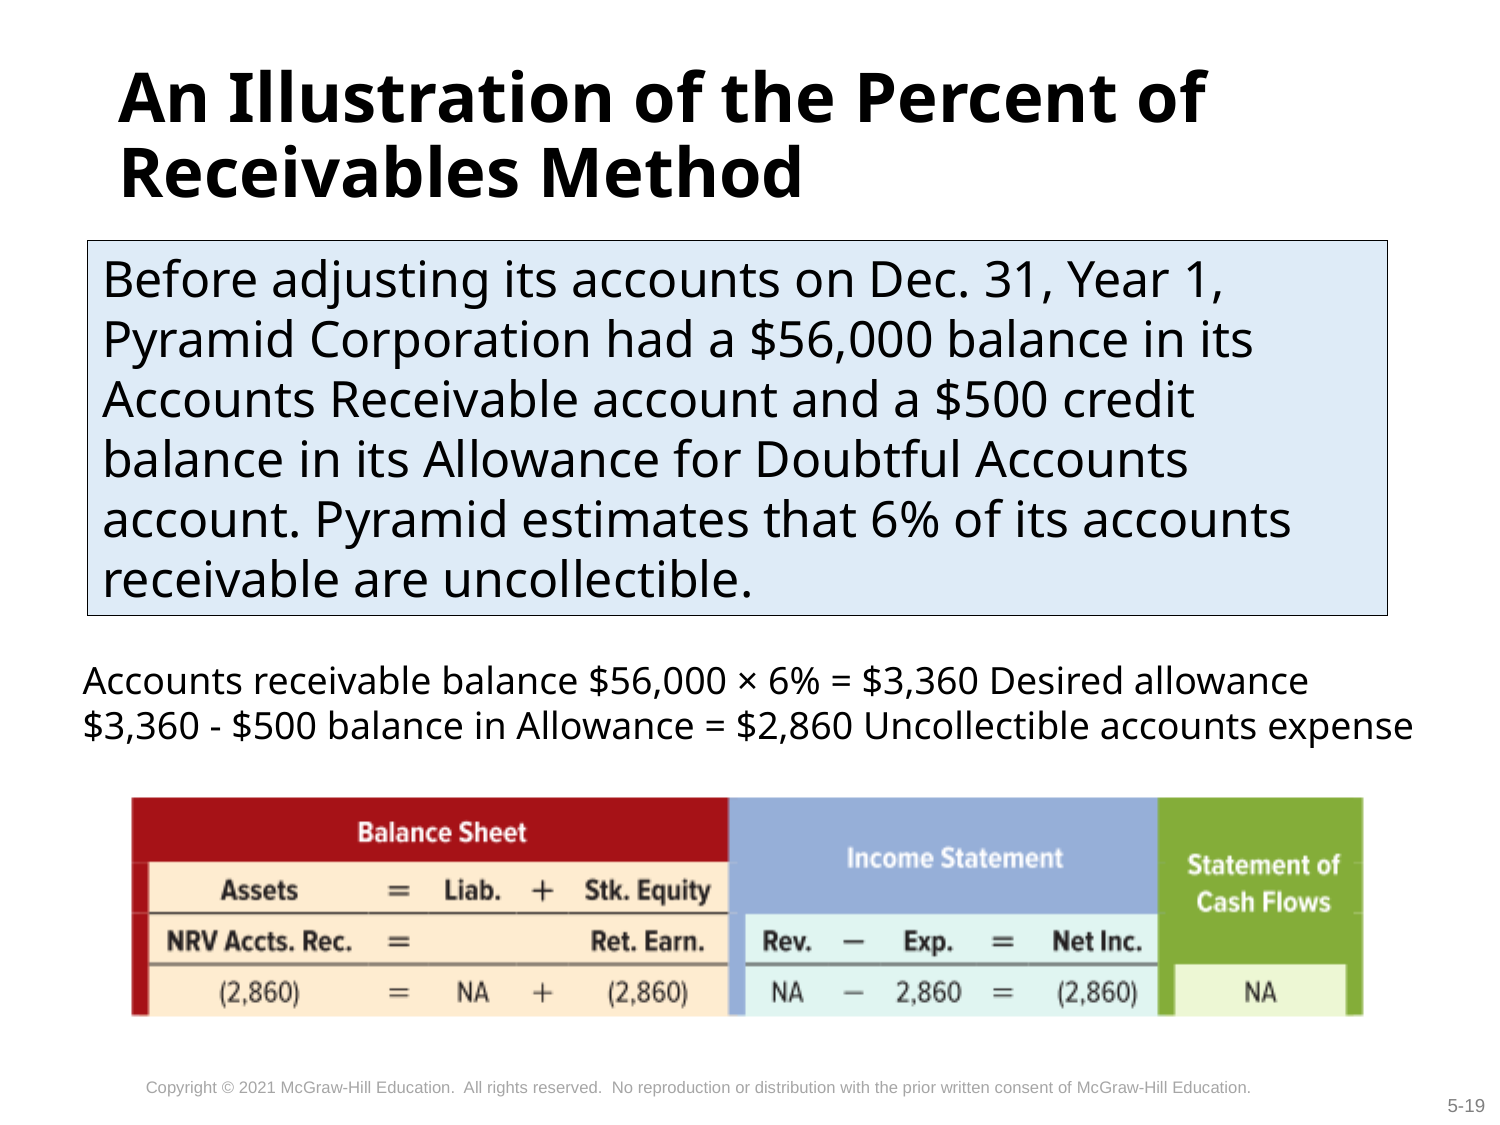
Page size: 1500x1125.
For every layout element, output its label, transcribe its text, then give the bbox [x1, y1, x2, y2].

text_box Accounts receivable balance $56,000 × 6% = $3,360 Desired allowance $3,360 - $500 balance in Allowance = $2,860 Uncollectible accounts expense [67, 649, 1431, 755]
picture [120, 786, 1380, 1025]
text_box Before adjusting its accounts on Dec. 31, Year 1, Pyramid Corporation had a $56,000 balance in its Accounts Receivable account and a $500 credit balance in its Allowance for Doubtful Accounts account. Pyramid estimates that 6% of its accounts receivable are uncollectible. [87, 240, 1388, 616]
title An Illustration of the Percent of Receivables Method [103, 28, 1397, 247]
